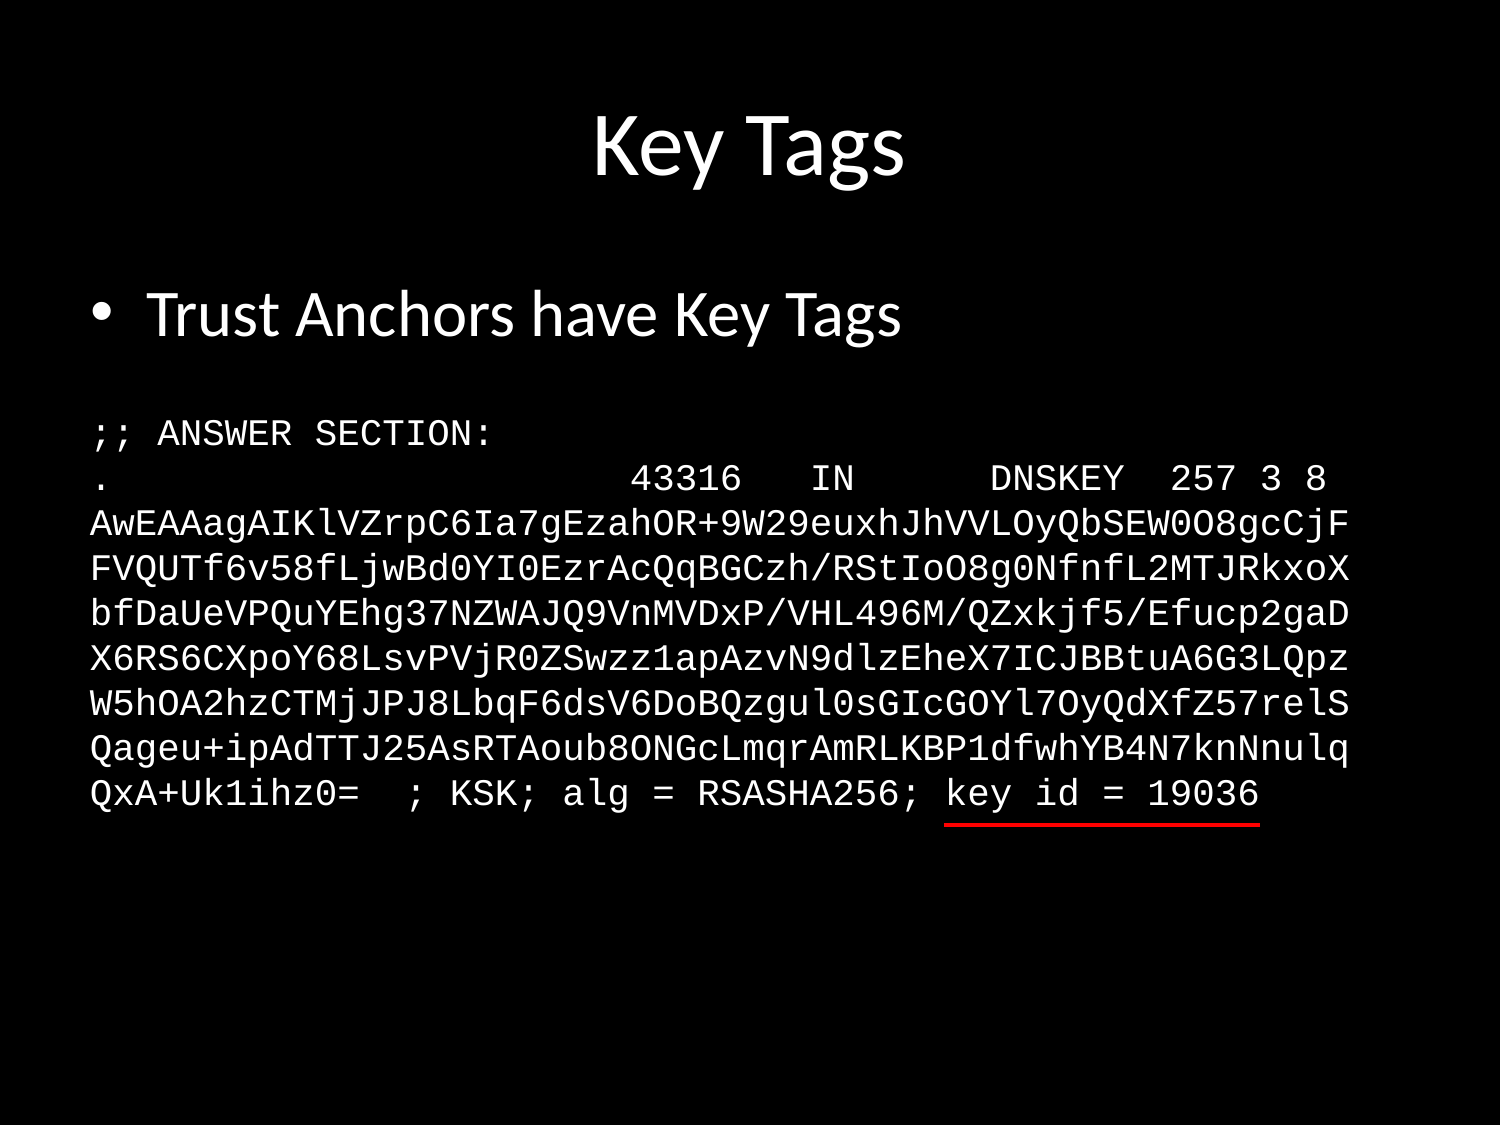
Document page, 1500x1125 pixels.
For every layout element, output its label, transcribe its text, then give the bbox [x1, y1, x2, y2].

text_box ;; ANSWER SECTION: . 43316 IN DNSKEY 257 3 8 AwEAAagAIKlVZrpC6Ia7gEzahOR+9W29euxhJhVVLOyQbSEW0O8gcCjF FVQUTf6v58fLjwBd0YI0EzrAcQqBGCzh/RStIoO8g0NfnfL2MTJRkxoX bfDaUeVPQuYEhg37NZWAJQ9VnMVDxP/VHL496M/QZxkjf5/Efucp2gaD X6RS6CXpoY68LsvPVjR0ZSwzz1apAzvN9dlzEheX7ICJBBtuA6G3LQpz W5hOA2hzCTMjJPJ8LbqF6dsV6DoBQzgul0sGIcGOYl7OyQdXfZ57relS Qageu+ipAdTTJ25AsRTAoub8ONGcLmqrAmRLKBP1dfwhYB4N7knNnulq QxA+Uk1ihz0= ; KSK; alg = RSASHA256; key id = 19036 [74, 400, 1425, 821]
title Key Tags [75, 45, 1425, 233]
list Trust Anchors have Key Tags [75, 262, 1425, 375]
